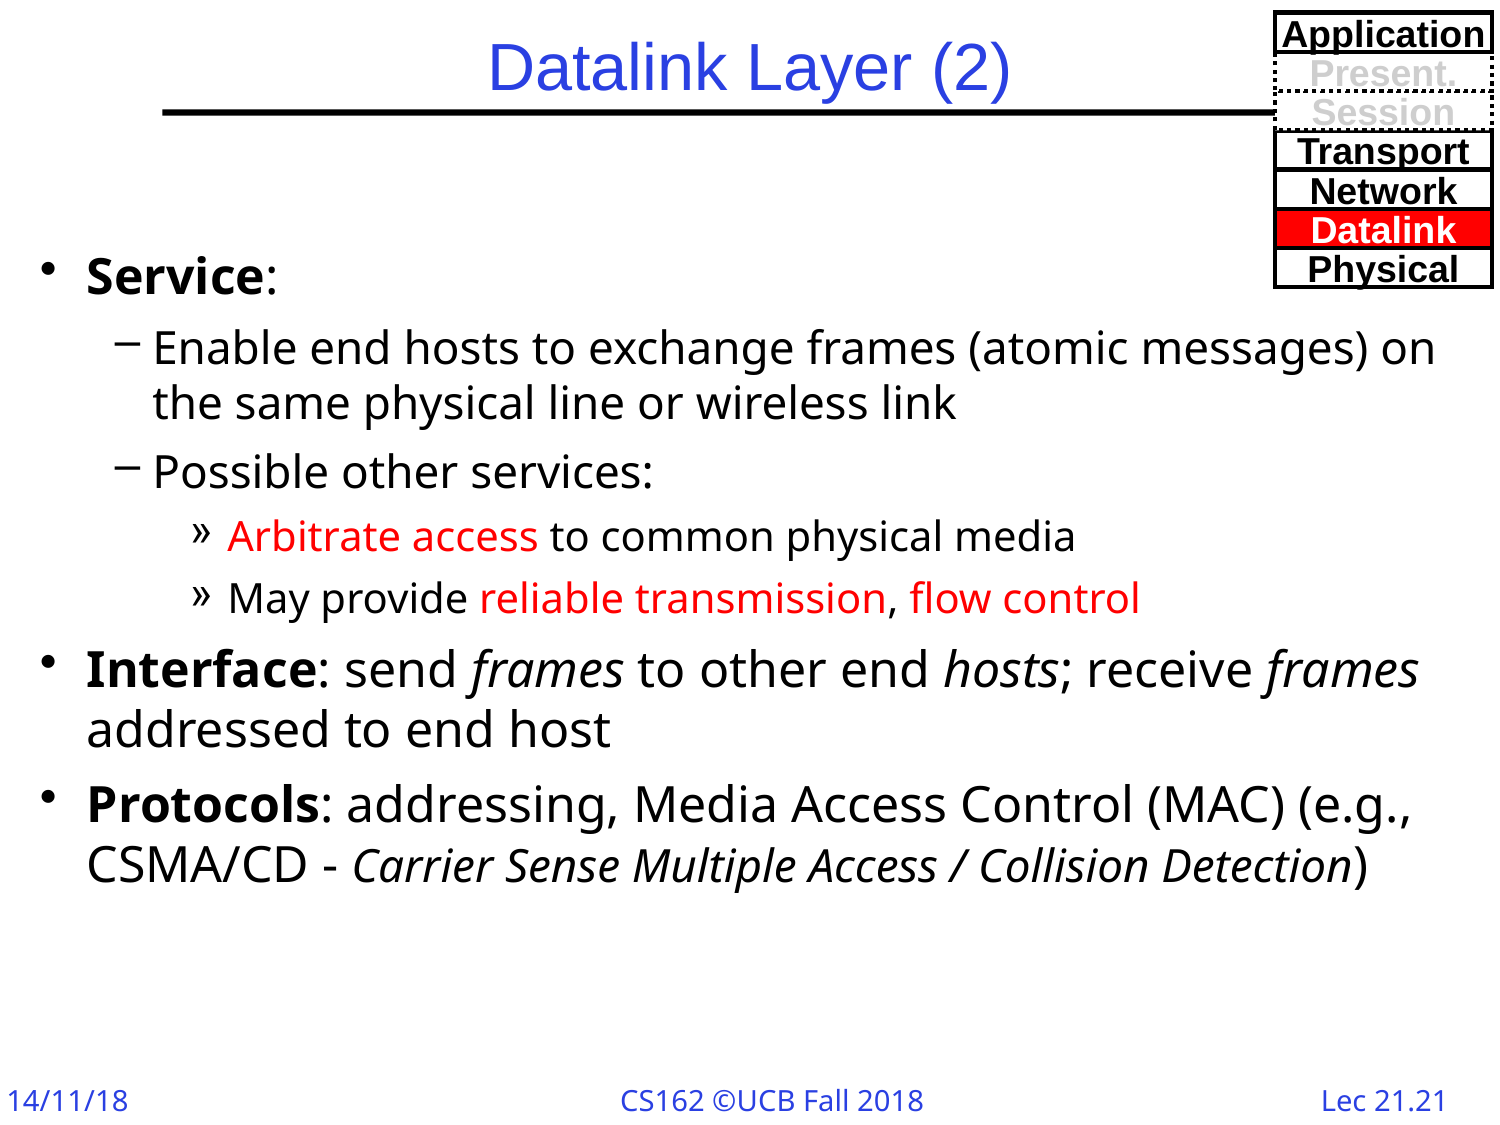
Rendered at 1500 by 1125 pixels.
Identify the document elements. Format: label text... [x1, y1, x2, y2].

text_box Physical [1275, 248, 1492, 288]
text_box Present. [1275, 52, 1492, 92]
text_box Transport [1275, 131, 1492, 169]
text_box Datalink [1275, 208, 1492, 248]
text_box Network [1275, 169, 1492, 208]
list Service: Enable end hosts to exchange frames (atomic messages) on the same physical line or wireless link Possible other services: Arbitrate access to common physical media May provide reliable transmission, flow control Interface: send frames to other end hosts; receive frames addressed to end host Protocols: addressing, Media Access Control (MAC) (e.g., CSMA/CD - Carrier Sense Multiple Access / Collision Detection) [24, 237, 1475, 1113]
text_box Application [1275, 12, 1492, 52]
title Datalink Layer (2) [162, 24, 1275, 113]
text_box Session [1275, 92, 1492, 131]
